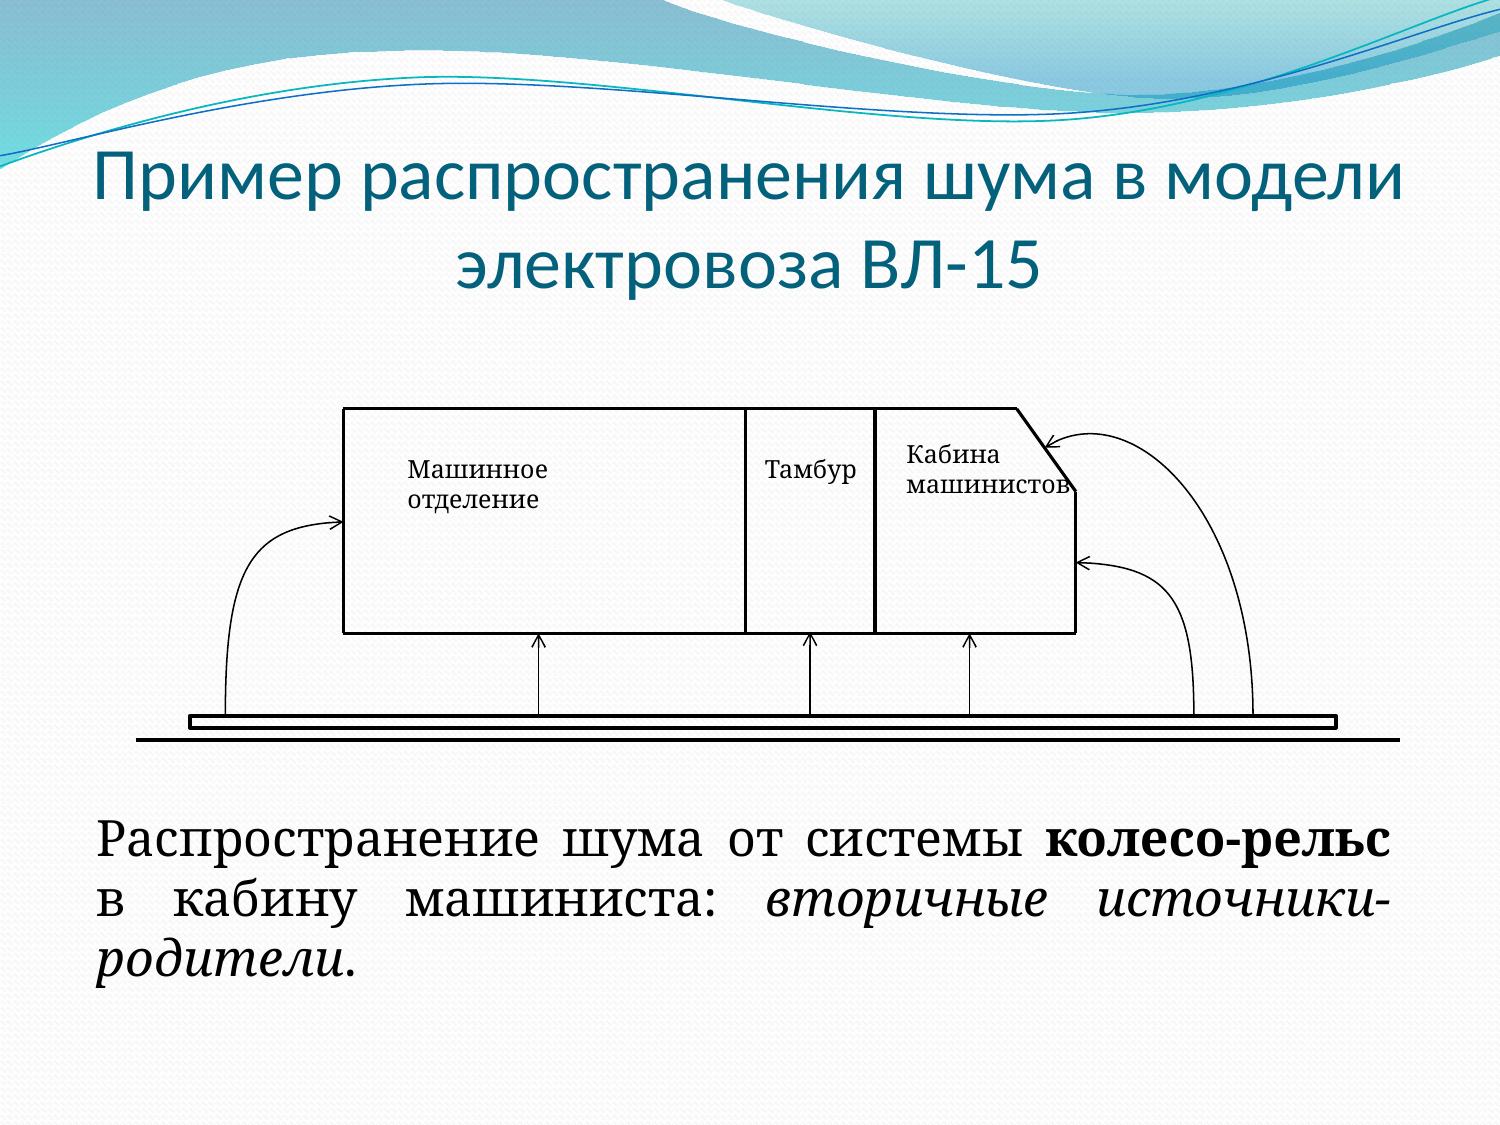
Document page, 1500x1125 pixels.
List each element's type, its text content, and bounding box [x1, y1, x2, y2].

text_box [188, 714, 1338, 730]
text_box Кабина машинистов [1080, 430, 1087, 506]
text_box [1081, 555, 1195, 715]
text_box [535, 714, 542, 720]
text_box [339, 519, 343, 530]
text_box [1087, 432, 1254, 717]
text_box Распространение шума от системы колесо-рельс в кабину машиниста: вторичные источники-родители. [81, 798, 1407, 994]
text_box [966, 714, 973, 720]
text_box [1016, 408, 1077, 492]
text_box Кабина машинистов [891, 430, 1070, 506]
title Пример распространения шума в модели электровоза ВЛ-15 [75, 115, 1425, 303]
text_box Тамбур [750, 446, 870, 491]
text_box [1077, 430, 1081, 506]
text_box Машинное отделение [392, 446, 677, 521]
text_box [1009, 430, 1075, 506]
text_box [224, 515, 338, 715]
text_box Тамбур [880, 446, 890, 491]
title Архитектура приложения [1012, 430, 1075, 500]
